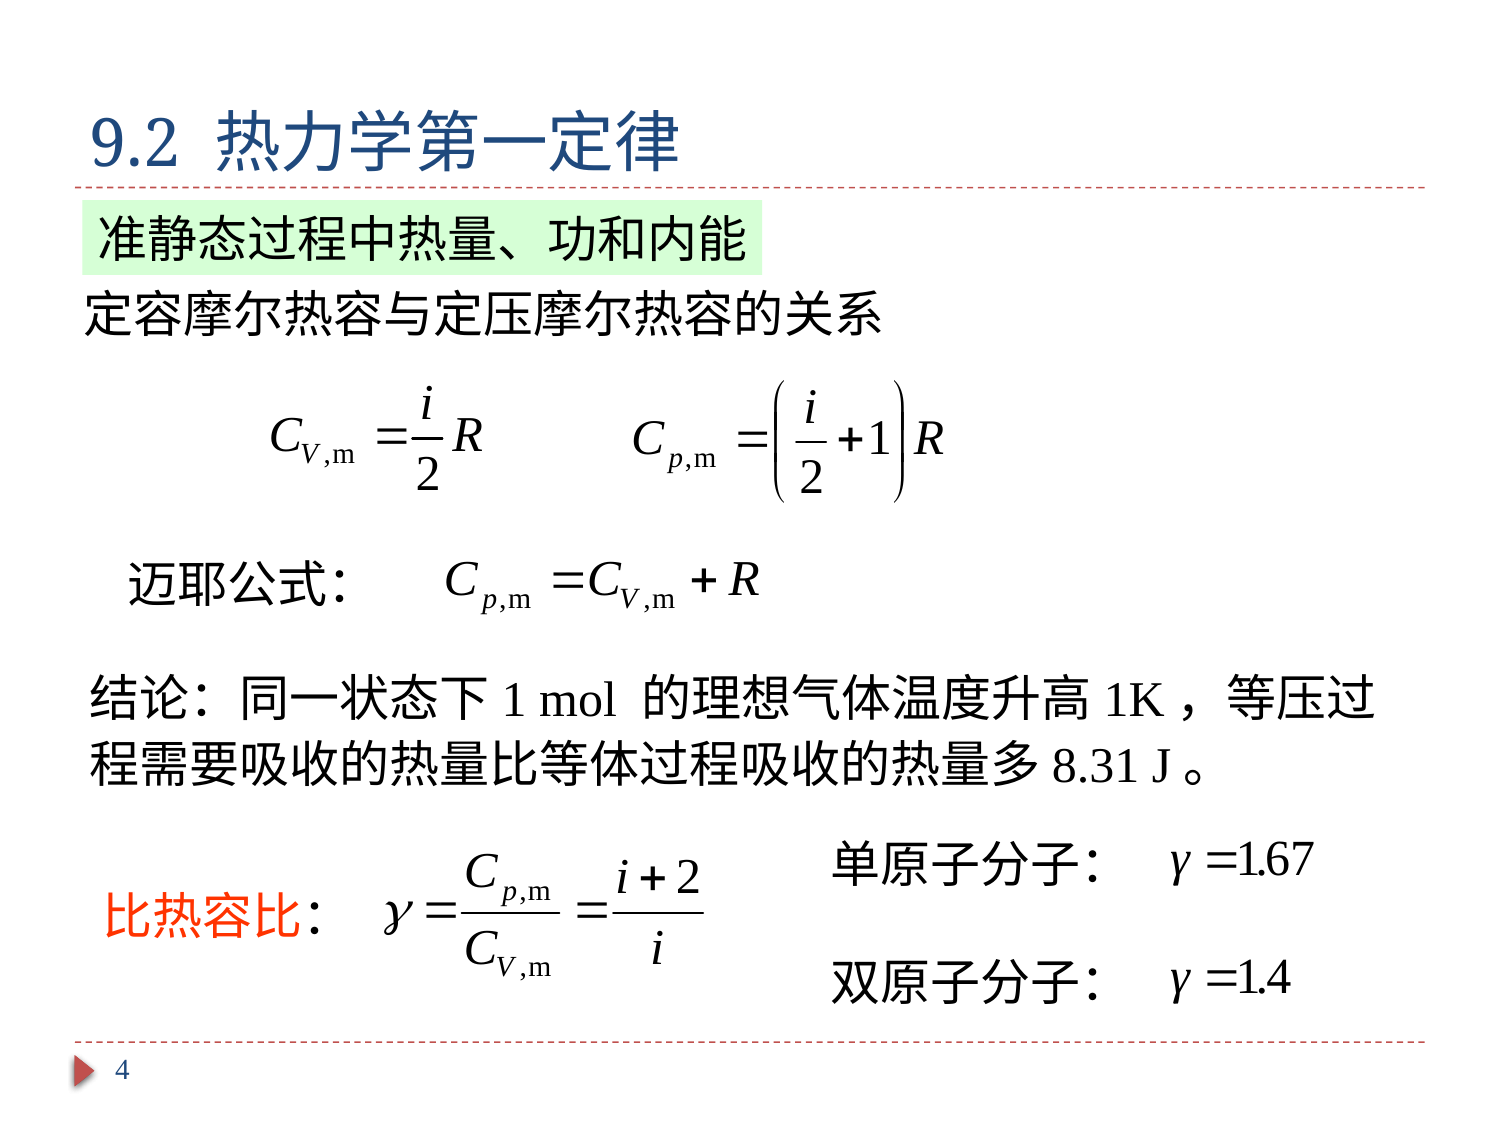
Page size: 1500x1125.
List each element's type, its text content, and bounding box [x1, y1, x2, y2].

title 9.2 热力学第一定律 [75, 37, 1425, 188]
text_box 迈耶公式： [112, 545, 437, 621]
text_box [374, 837, 713, 993]
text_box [624, 371, 952, 513]
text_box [1162, 946, 1301, 1015]
slide_number 4 [100, 1042, 426, 1103]
text_box 比热容比： [87, 877, 368, 952]
text_box 结论：同一状态下1 mol 的理想气体温度升高1K，等压过程需要吸收的热量比等体过程吸收的热量多8.31 J。 [75, 653, 1398, 800]
text_box 定容摩尔热容与定压摩尔热容的关系 [69, 274, 988, 350]
text_box 准静态过程中热量、功和内能 [82, 200, 763, 274]
text_box 双原子分子： [815, 943, 1265, 1018]
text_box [437, 545, 770, 626]
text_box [262, 371, 493, 502]
text_box 单原子分子： [815, 824, 1218, 900]
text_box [1162, 828, 1325, 897]
